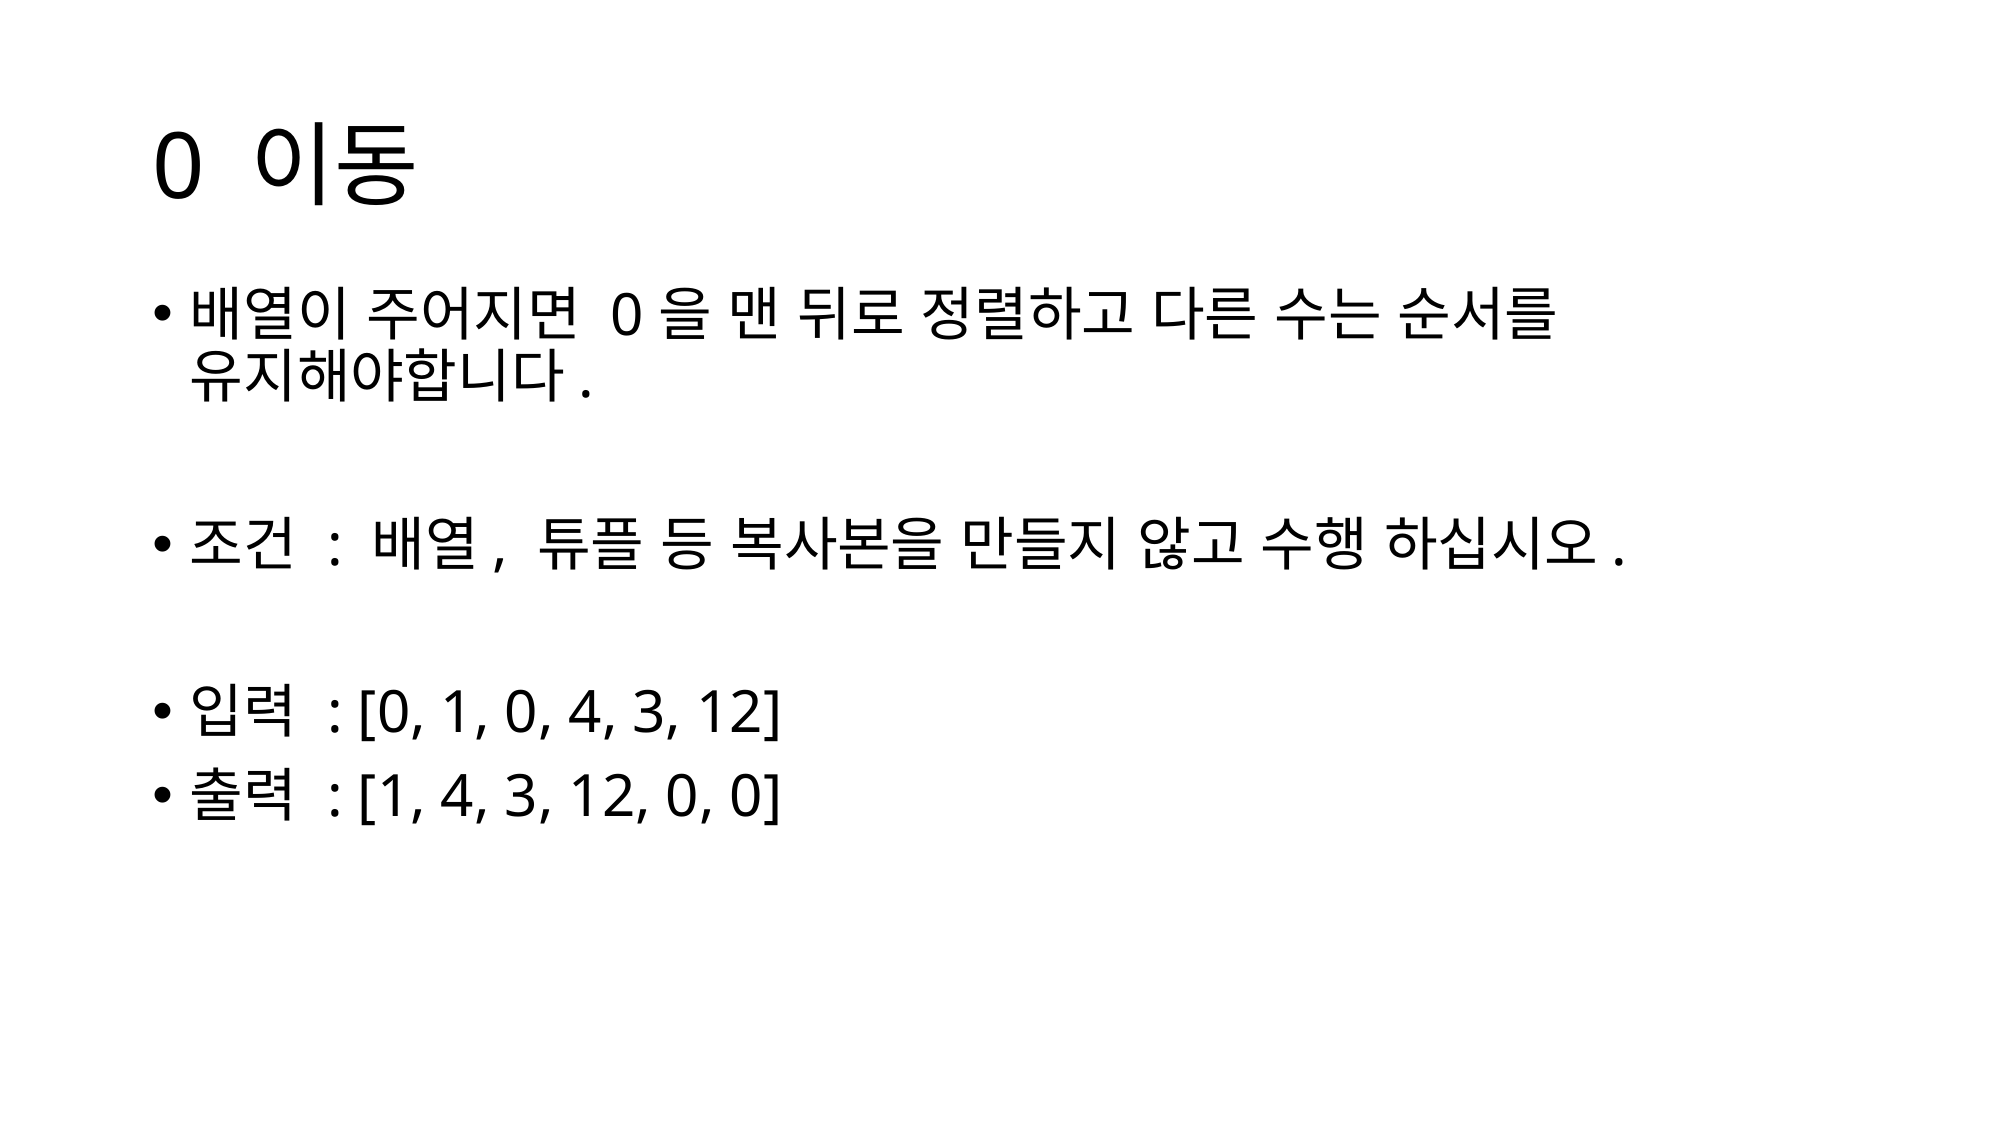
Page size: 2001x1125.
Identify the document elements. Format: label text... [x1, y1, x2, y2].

text_box 배열이 주어지면 0을 맨 뒤로 정렬하고 다른 수는 순서를 유지해야합니다. 조건 : 배열, 튜플 등 복사본을 만들지 않고 수행 하십시오. 입력 : [0, 1, 0, 4, 3, 12] 출력 : [1, 4, 3, 12, 0, 0] [137, 277, 1920, 992]
title 0 이동 [137, 59, 1863, 277]
